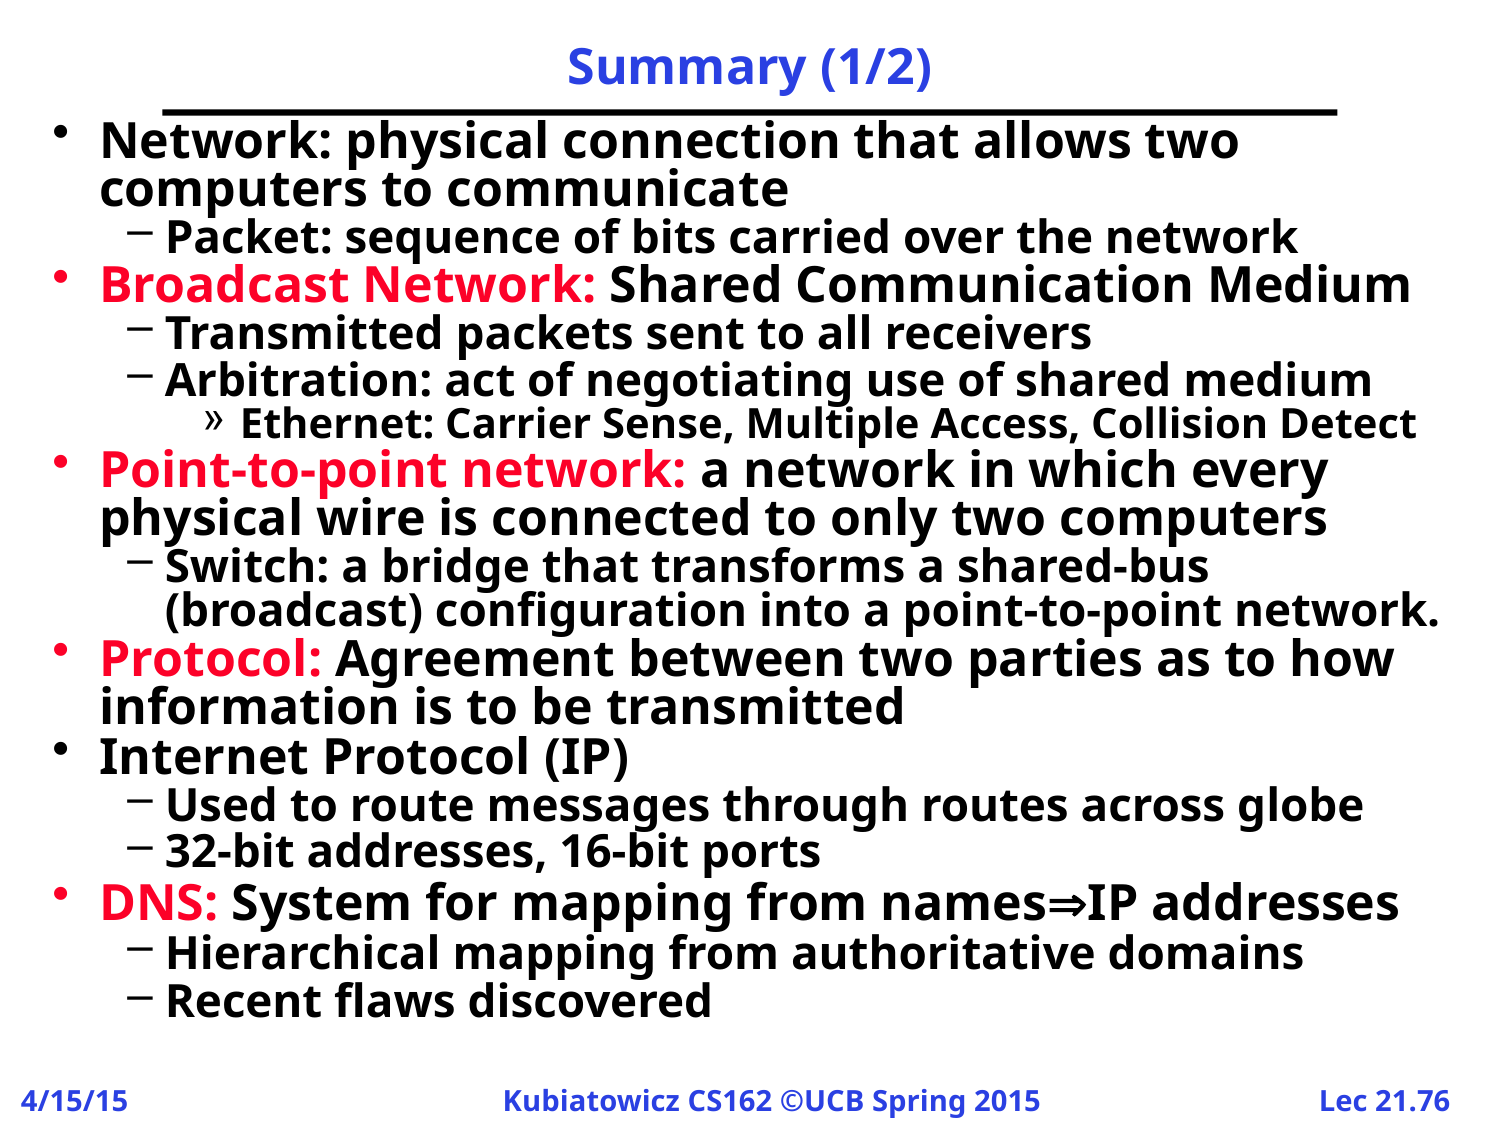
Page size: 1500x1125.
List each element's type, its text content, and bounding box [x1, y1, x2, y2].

title Summary (1/2) [162, 24, 1338, 112]
list Network: physical connection that allows two computers to communicate Packet: sequence of bits carried over the network Broadcast Network: Shared Communication Medium Transmitted packets sent to all receivers Arbitration: act of negotiating use of shared medium Ethernet: Carrier Sense, Multiple Access, Collision Detect Point-to-point network: a network in which every physical wire is connected to only two computers Switch: a bridge that transforms a shared-bus (broadcast) configuration into a point-to-point network. Protocol: Agreement between two parties as to how information is to be transmitted Internet Protocol (IP) Used to route messages through routes across globe 32-bit addresses, 16-bit ports DNS: System for mapping from namesIP addresses Hierarchical mapping from authoritative domains Recent flaws discovered [37, 112, 1463, 1050]
